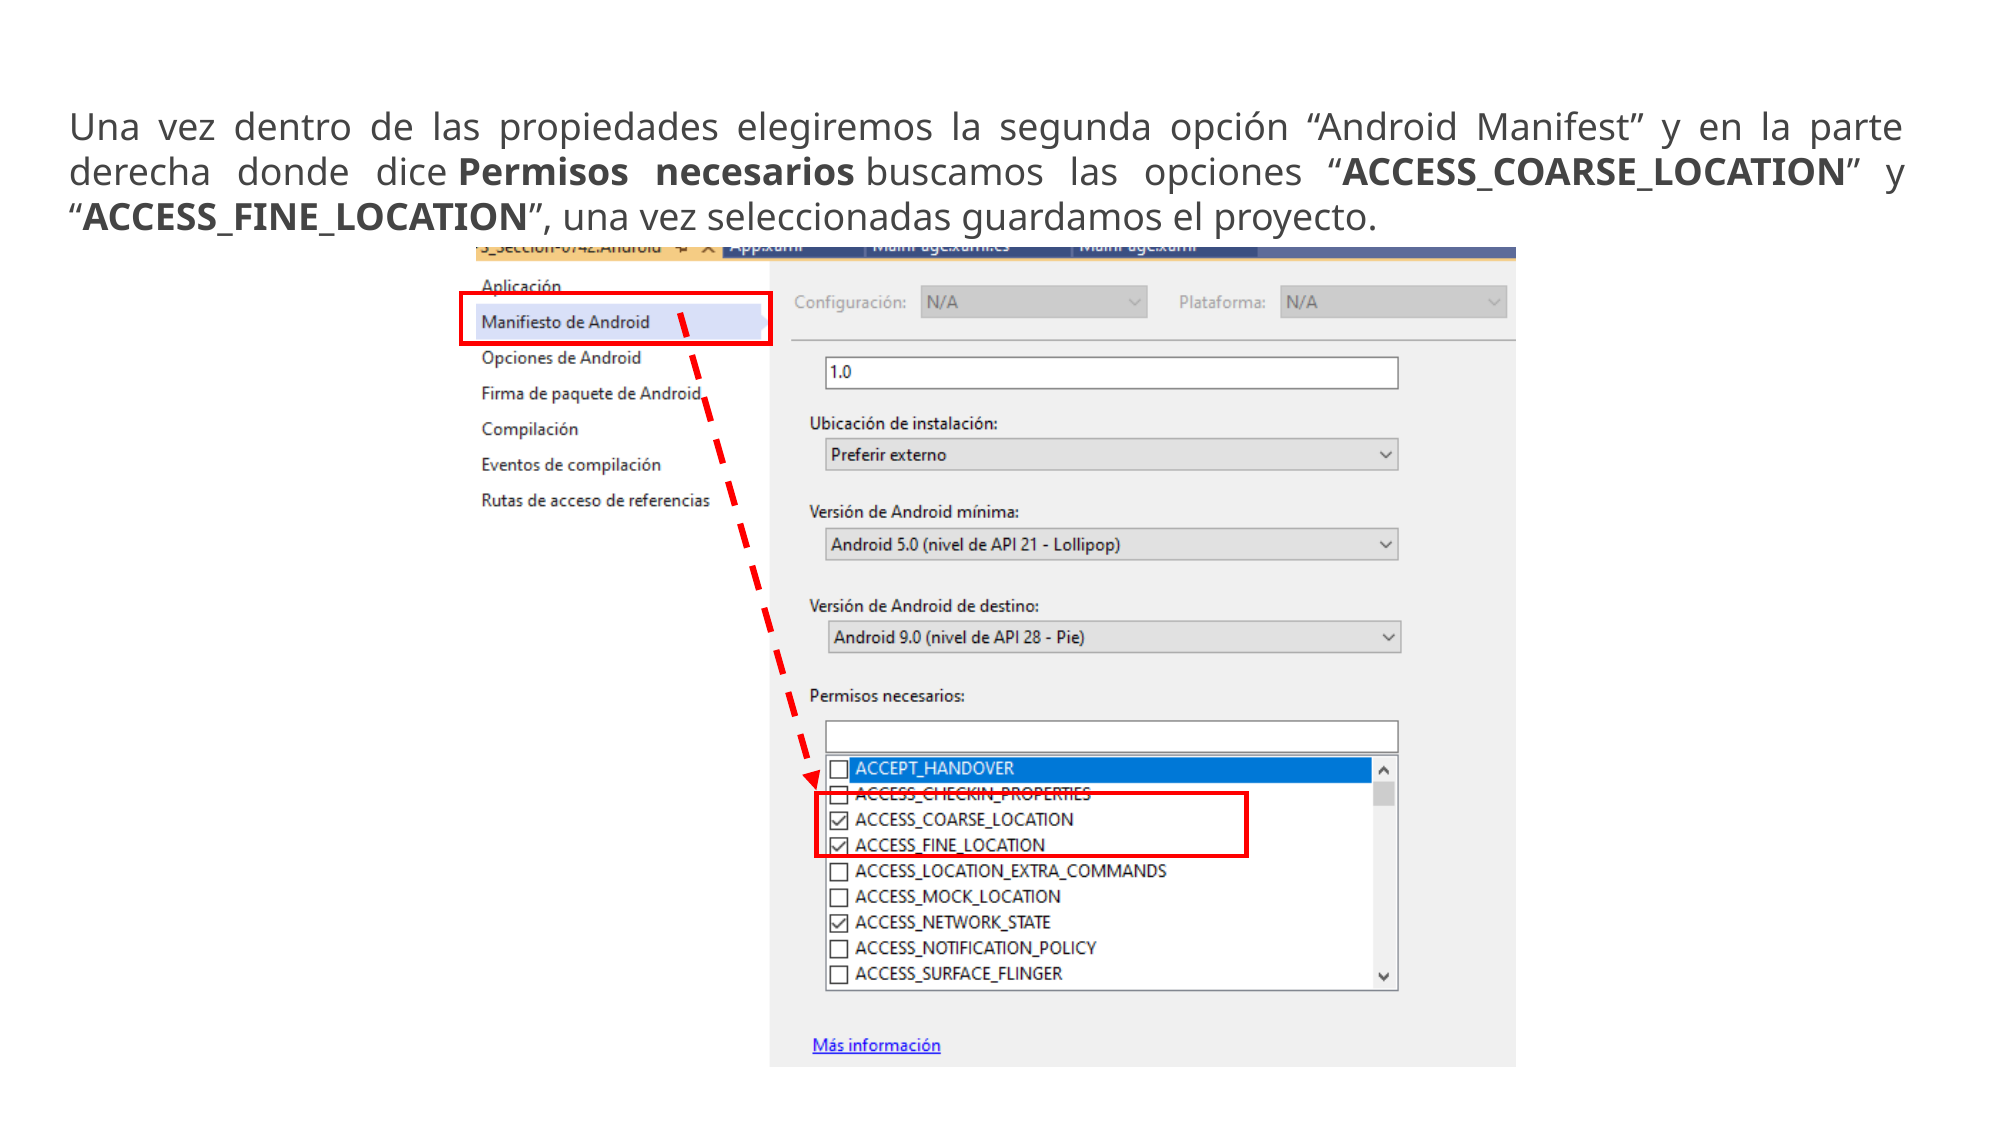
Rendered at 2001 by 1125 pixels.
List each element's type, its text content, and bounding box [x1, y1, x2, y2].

picture [476, 246, 1516, 1067]
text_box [679, 312, 817, 791]
text_box Una vez dentro de las propiedades elegiremos la segunda opción “Android Manifest” y en la parte derecha donde dice Permisos necesarios buscamos las opciones “ACCESS_COARSE_LOCATION” y “ACCESS_FINE_LOCATION”, una vez seleccionadas guardamos el proyecto. [54, 95, 1921, 248]
text_box [461, 292, 476, 344]
